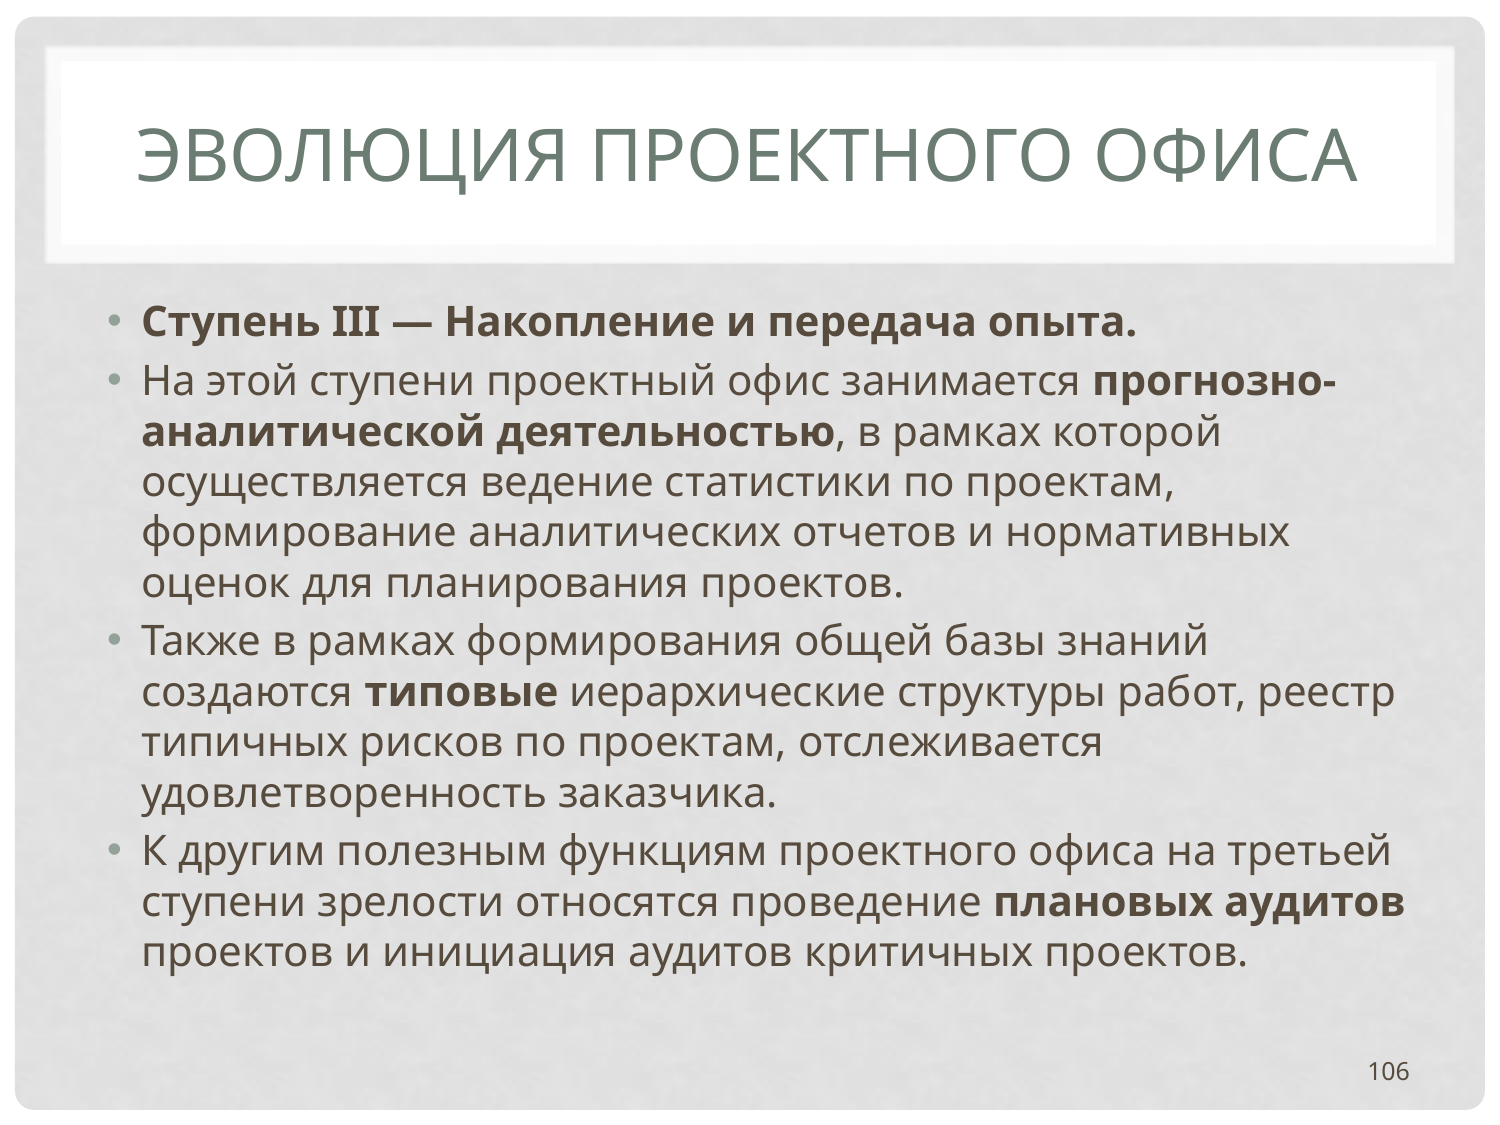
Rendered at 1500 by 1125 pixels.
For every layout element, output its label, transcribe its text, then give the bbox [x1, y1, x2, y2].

slide_number 106 [1074, 1042, 1425, 1103]
title ЭВОЛЮЦИЯ ПРОЕКТНОГО ОФИСА [69, 66, 1425, 238]
list Ступень III — Накопление и передача опыта. На этой ступени проектный офис занимается прогнозно-аналитической деятельностью, в рамках которой осуществляется ведение статистики по проектам, формирование аналитических отчетов и нормативных оценок для планирования проектов. Также в рамках формирования общей базы знаний создаются типовые иерархические структуры работ, реестр типичных рисков по проектам, отслеживается удовлетворенность заказчика. К другим полезным функциям проектного офиса на третьей ступени зрелости относятся проведение плановых аудитов проектов и инициация аудитов критичных проектов. [75, 287, 1425, 1005]
